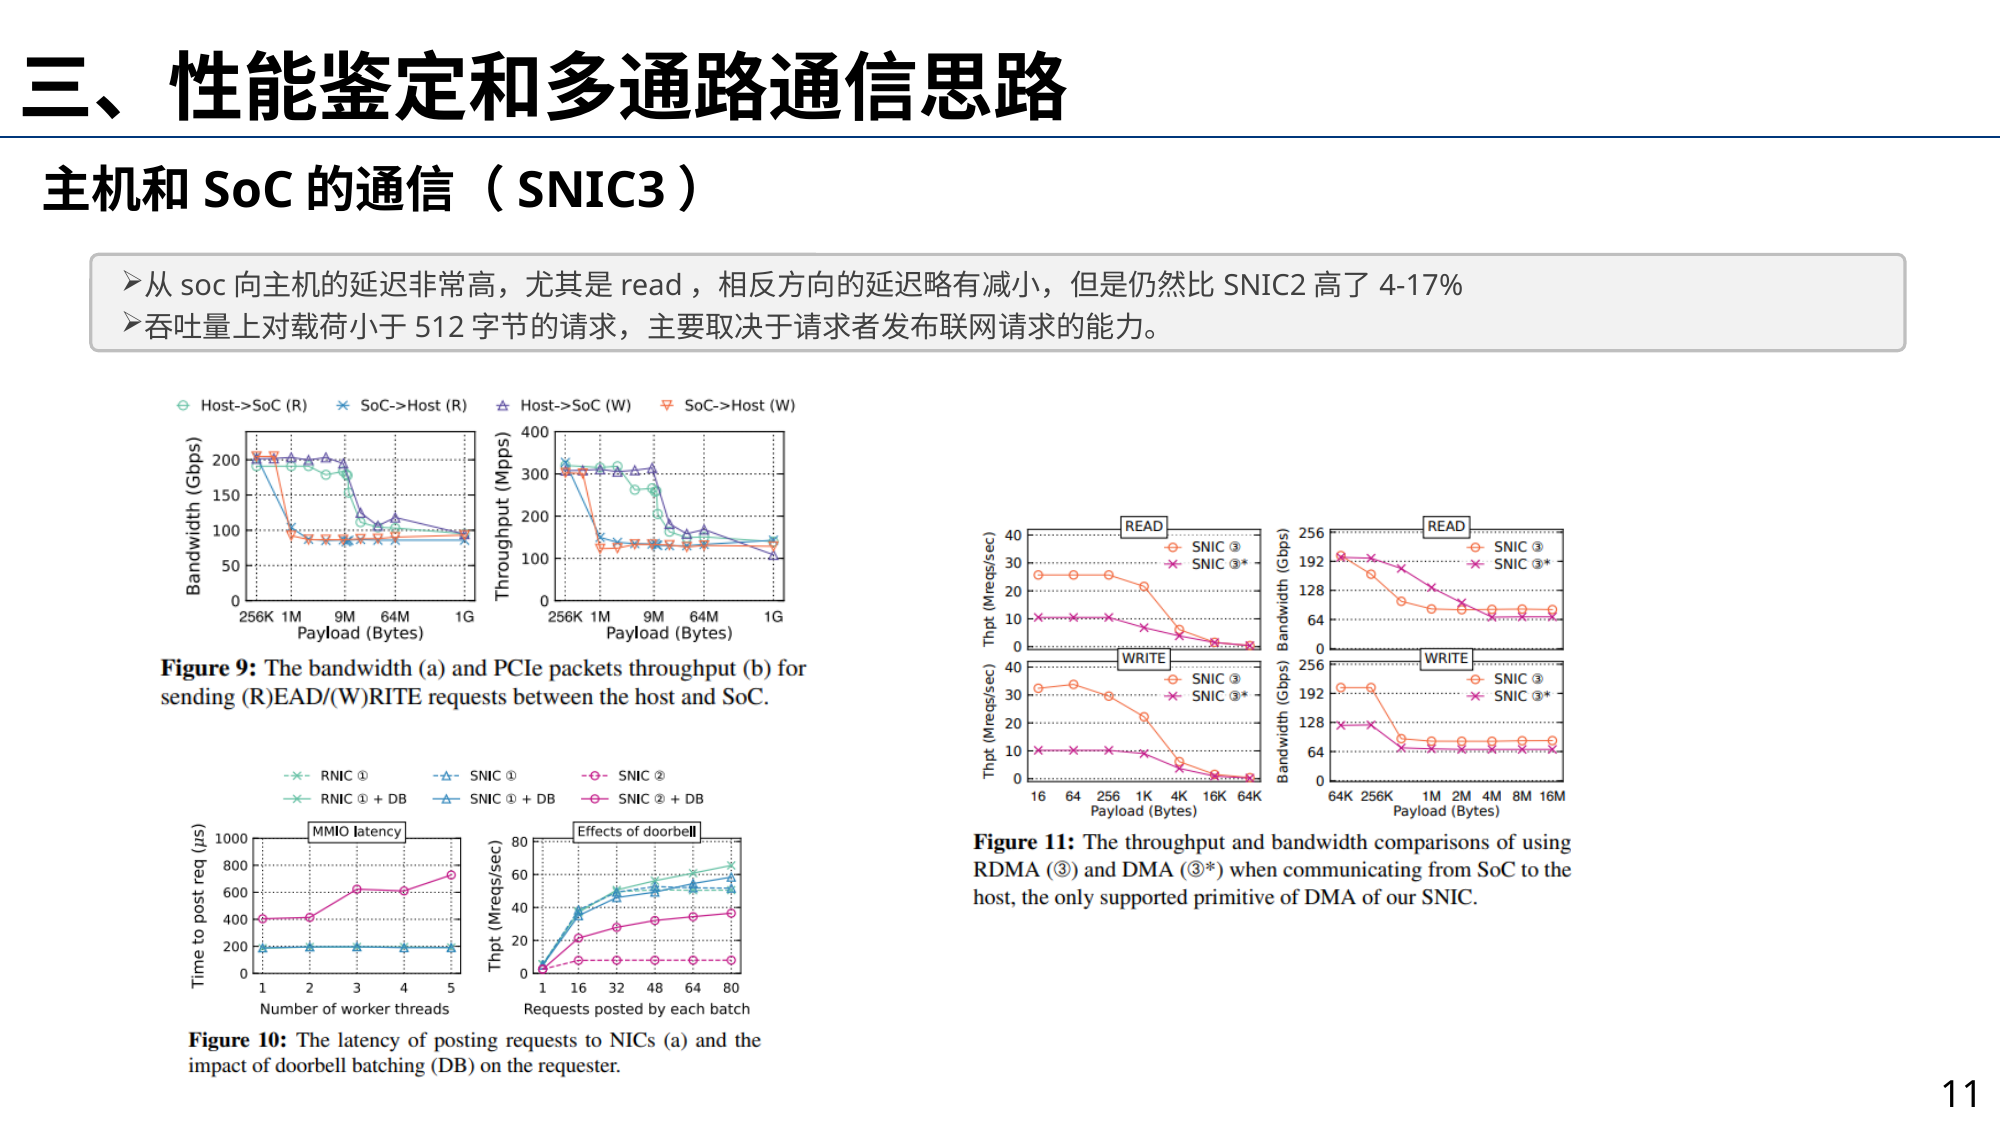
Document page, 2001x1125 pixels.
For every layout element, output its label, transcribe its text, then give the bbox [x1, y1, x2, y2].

picture [162, 759, 779, 1094]
picture [955, 506, 1587, 919]
text_box 从soc向主机的延迟非常高，尤其是read，相反方向的延迟略有减小，但是仍然比SNIC2高了4-17% 吞吐量上对载荷小于512字节的请求，主要取决于请求者发布联网请求的能力。 [106, 252, 1894, 351]
picture [121, 379, 820, 713]
text_box [88, 252, 1908, 353]
text_box 主机和SoC的通信（SNIC3） [26, 149, 1612, 225]
text_box 三、性能鉴定和多通路通信思路 [3, 0, 1132, 137]
